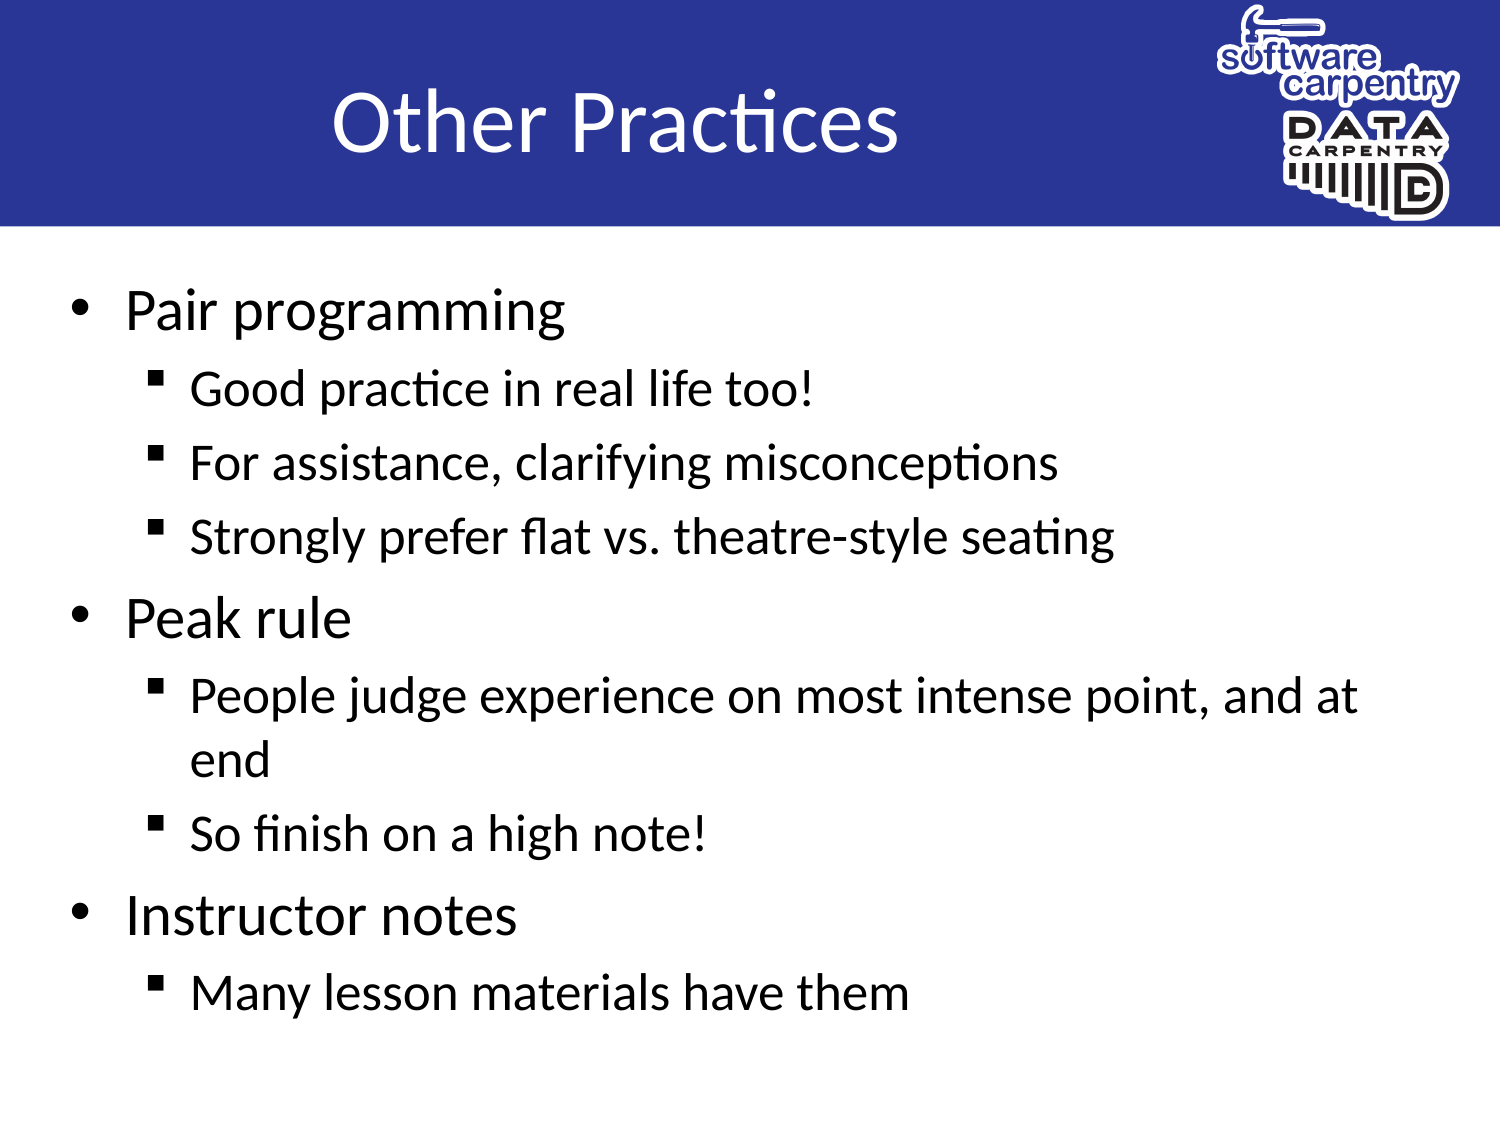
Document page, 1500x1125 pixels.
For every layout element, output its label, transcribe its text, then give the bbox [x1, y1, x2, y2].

list Pair programming Good practice in real life too! For assistance, clarifying misconceptions Strongly prefer flat vs. theatre-style seating Peak rule People judge experience on most intense point, and at end So finish on a high note! Instructor notes Many lesson materials have them [54, 262, 1425, 1035]
title Other Practices [51, 21, 1182, 210]
picture [1216, 3, 1461, 224]
